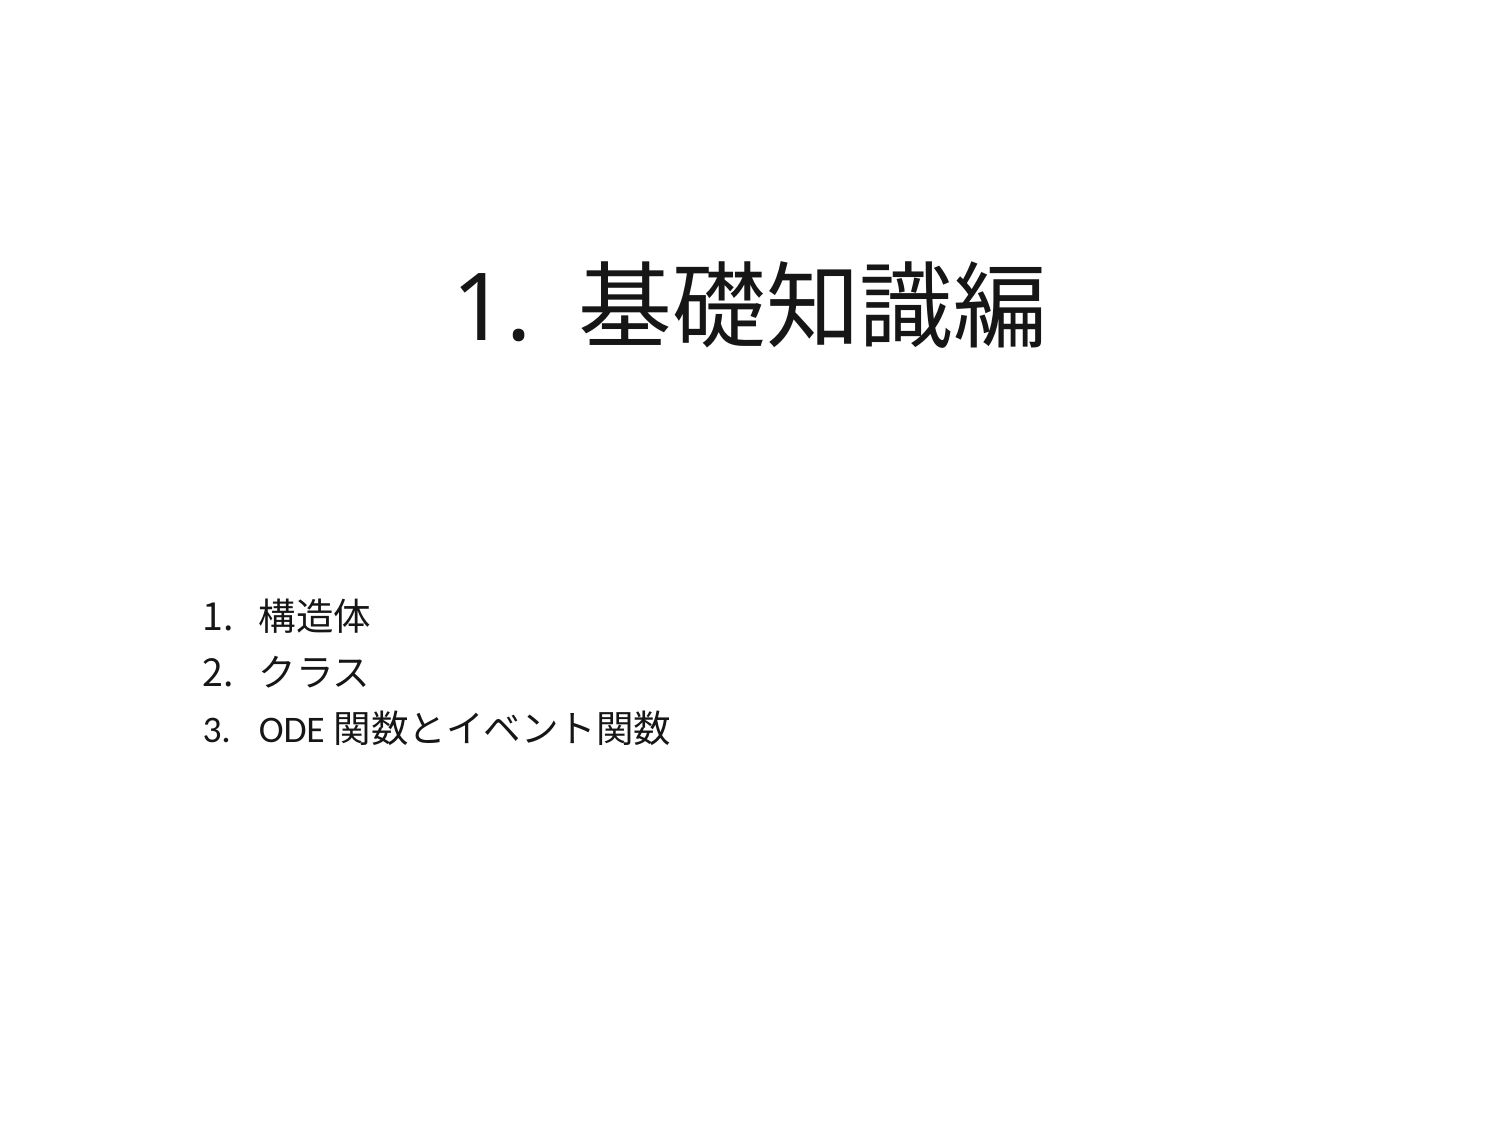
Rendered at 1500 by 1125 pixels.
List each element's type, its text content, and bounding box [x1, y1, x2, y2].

title 1. 基礎知識編 [187, 184, 1313, 438]
subtitle 構造体 クラス ODE関数とイベント関数 [187, 590, 1313, 863]
